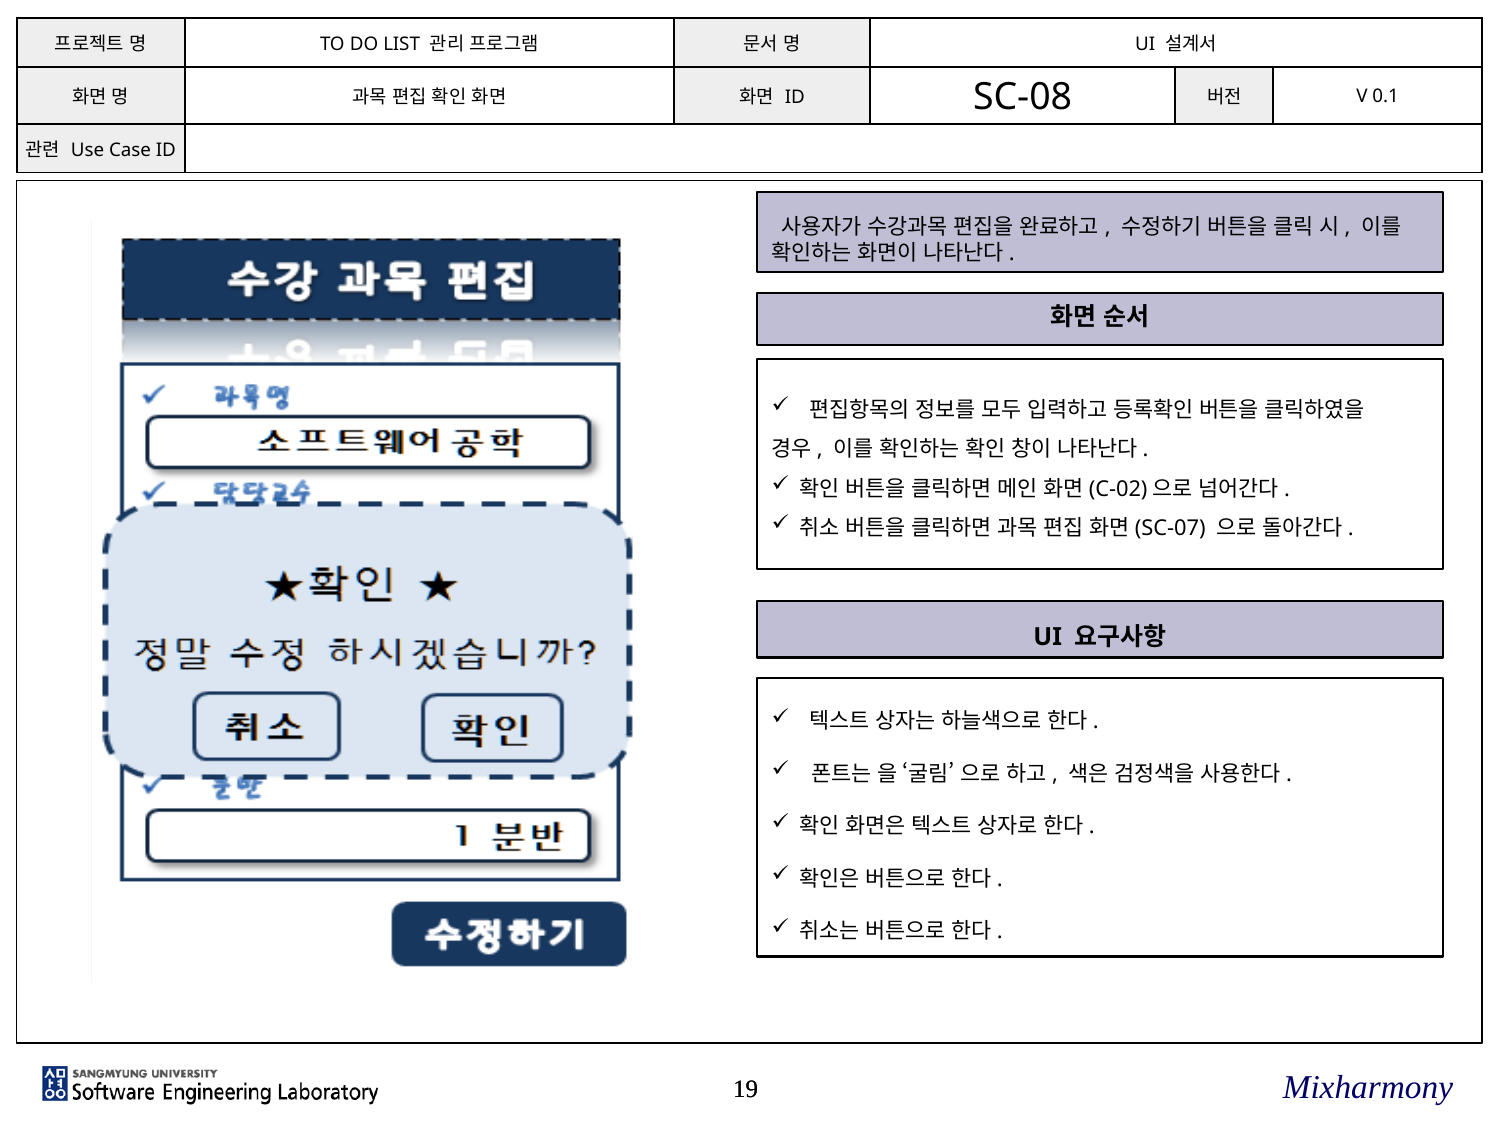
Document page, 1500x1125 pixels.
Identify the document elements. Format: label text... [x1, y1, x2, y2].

text_box 사용자가 수강과목 편집을 완료하고, 수정하기 버튼을 클릭 시, 이를 확인하는 화면이 나타난다. [756, 192, 1444, 273]
table_header 문서 명 [675, 19, 869, 66]
footer Mixharmony [994, 1060, 1454, 1110]
table_header 프로젝트 명 [18, 19, 184, 66]
table_cell SC-08 [871, 68, 1174, 123]
table_cell 화면 ID [675, 68, 869, 123]
table_cell 버전 [1176, 68, 1272, 123]
table_cell 화면 명 [18, 68, 184, 123]
table_header UI 설계서 [871, 19, 1481, 66]
picture [91, 219, 648, 983]
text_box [756, 600, 1444, 957]
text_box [756, 292, 1444, 570]
table_cell 관련 Use Case ID [18, 125, 184, 172]
table_cell 과목 편집 확인 화면 [186, 68, 673, 123]
picture [42, 1066, 382, 1106]
table_cell V 0.1 [1274, 68, 1481, 123]
table_header TO DO LIST 관리 프로그램 [186, 19, 673, 66]
table_cell [186, 125, 1481, 172]
